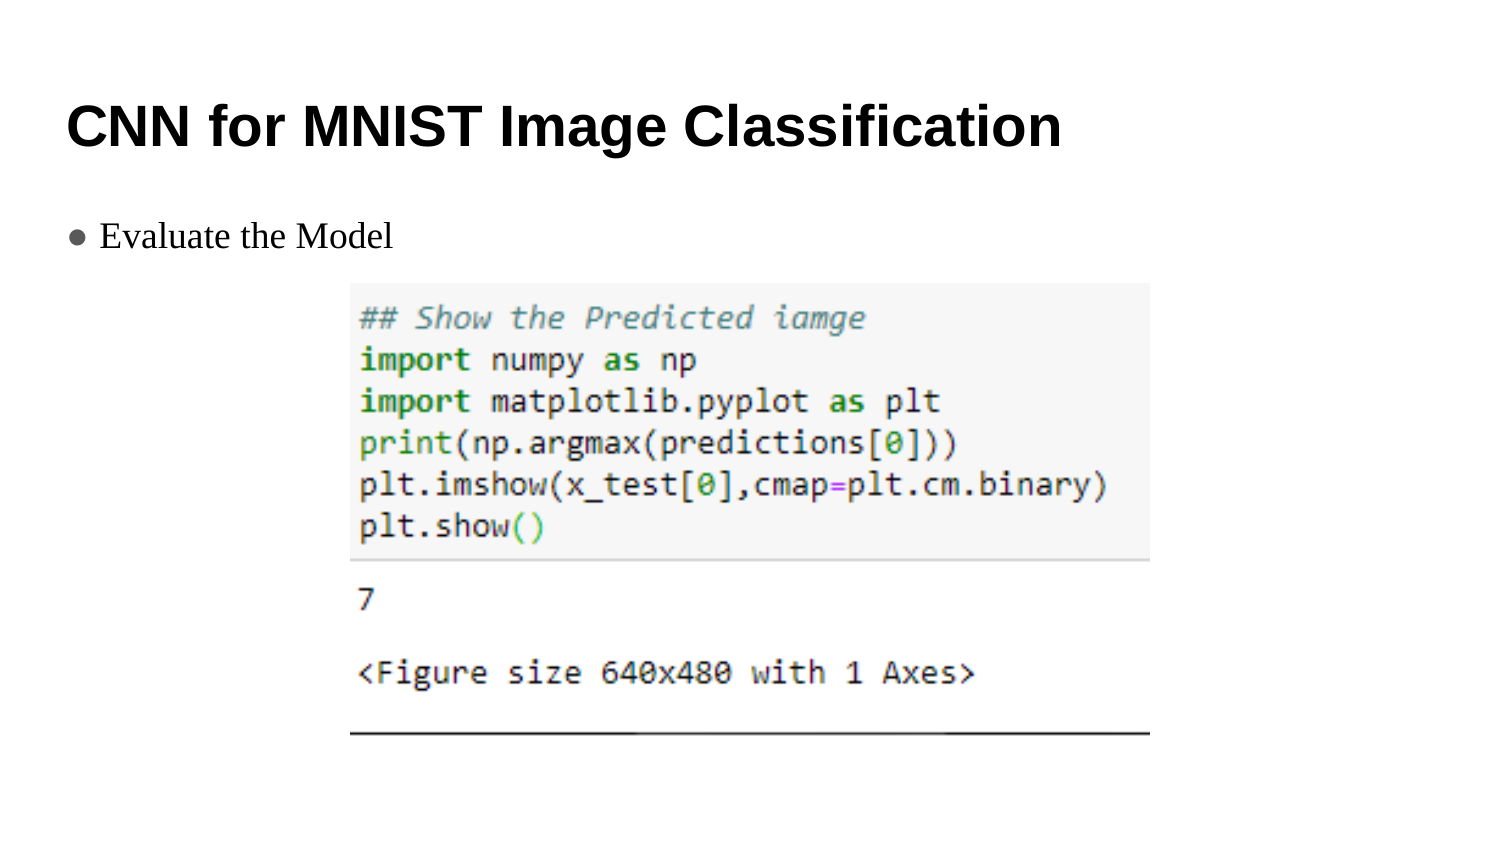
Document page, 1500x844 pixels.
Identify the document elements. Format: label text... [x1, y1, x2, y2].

picture [350, 283, 1150, 738]
list ● Evaluate the Model [51, 189, 1449, 832]
title CNN for MNIST Image Classification [51, 72, 1449, 167]
